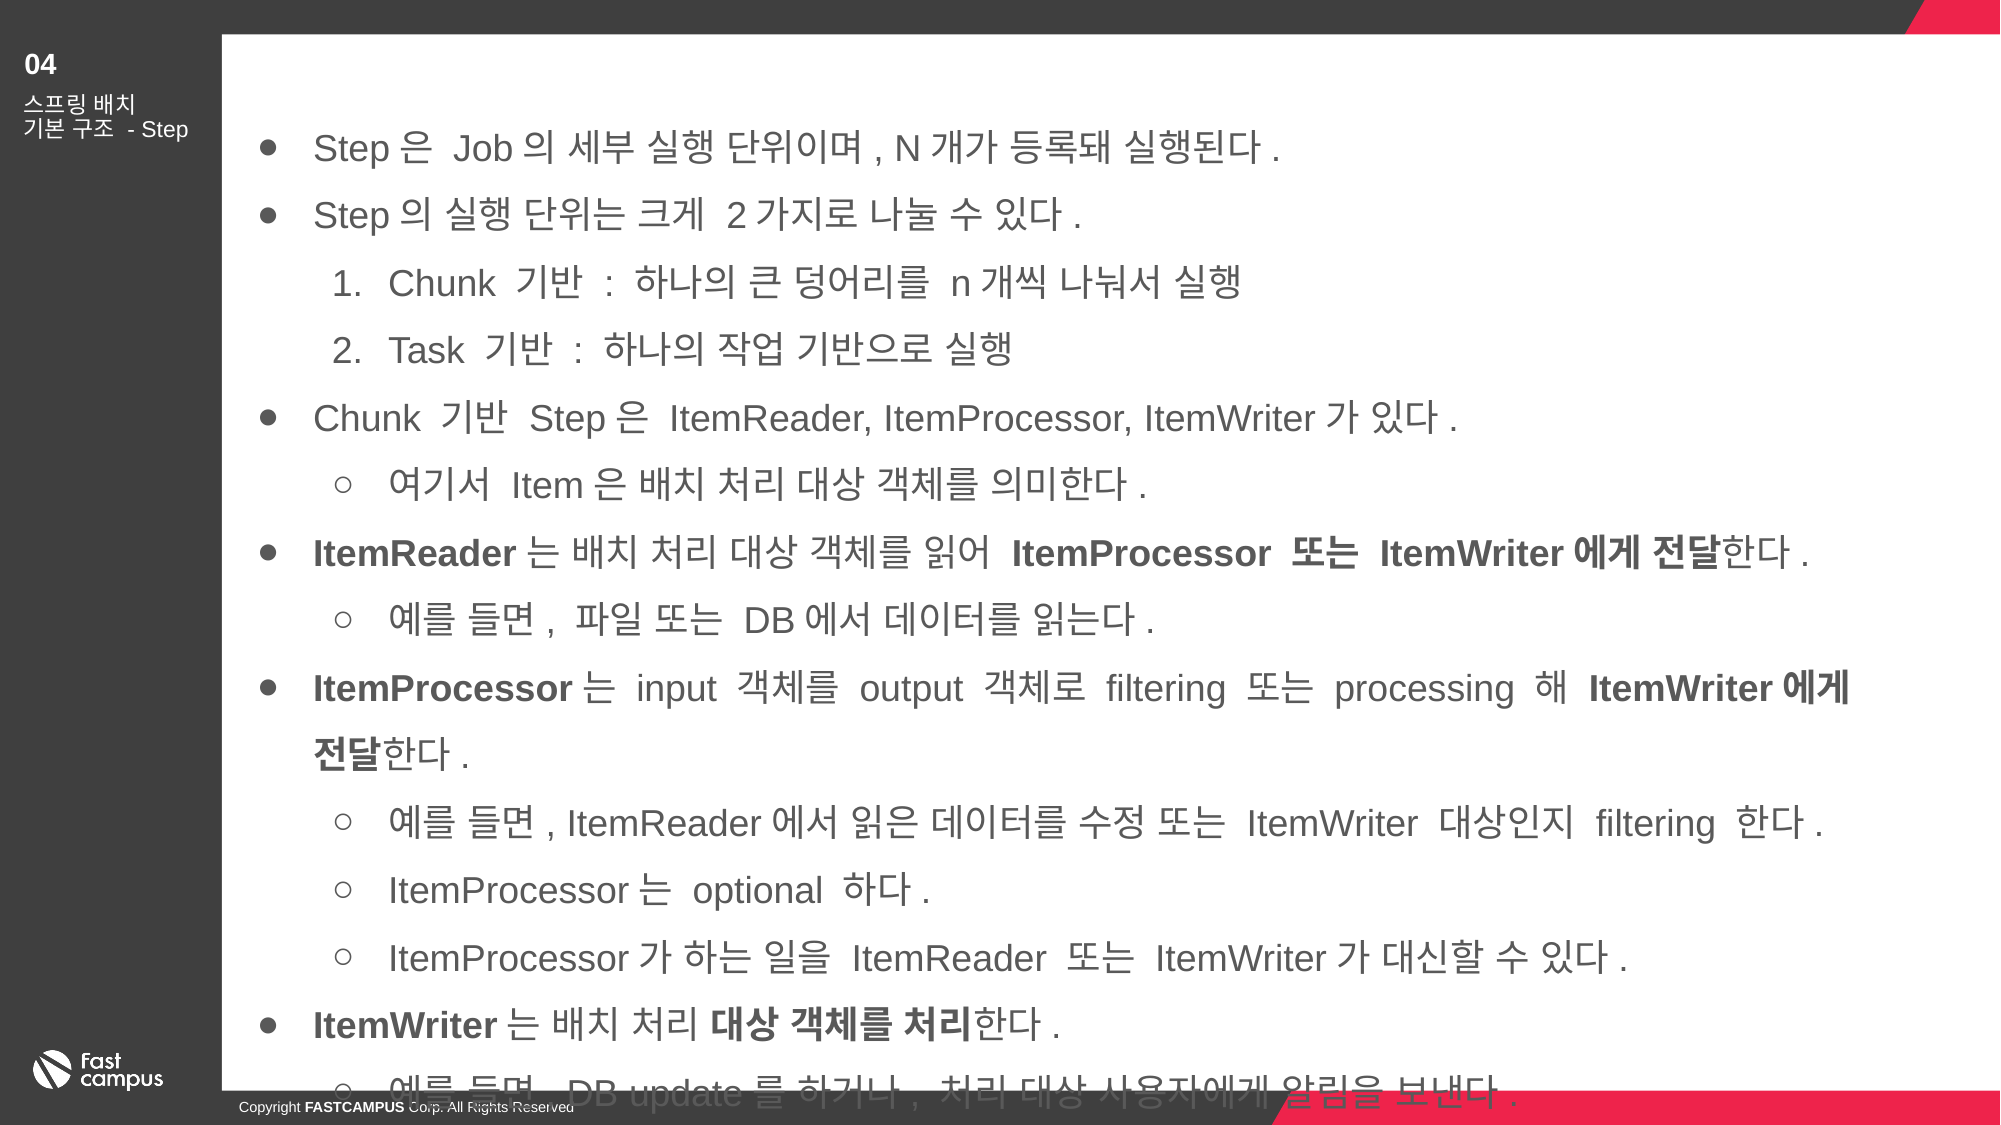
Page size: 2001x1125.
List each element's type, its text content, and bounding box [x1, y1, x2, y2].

text_box Step은 Job의 세부 실행 단위이며, N개가 등록돼 실행된다. Step의 실행 단위는 크게 2가지로 나눌 수 있다. Chunk 기반 : 하나의 큰 덩어리를 n개씩 나눠서 실행 Task 기반 : 하나의 작업 기반으로 실행 Chunk 기반 Step은 ItemReader, ItemProcessor, ItemWriter가 있다. 여기서 Item은 배치 처리 대상 객체를 의미한다. ItemReader는 배치 처리 대상 객체를 읽어 ItemProcessor 또는 ItemWriter에게 전달한다. 예를 들면, 파일 또는 DB에서 데이터를 읽는다. ItemProcessor는 input 객체를 output 객체로 filtering 또는 processing 해 ItemWriter에게 전달한다. 예를 들면, ItemReader에서 읽은 데이터를 수정 또는 ItemWriter 대상인지 filtering 한다. ItemProcessor는 optional 하다. ItemProcessor가 하는 일을 ItemReader 또는 ItemWriter가 대신할 수 있다. ItemWriter는 배치 처리 대상 객체를 처리한다. 예를 들면, DB update를 하거나, 처리 대상 사용자에게 알림을 보낸다. [223, 86, 2000, 1093]
list 04 [9, 41, 410, 93]
list 스프링 배치 기본 구조 - Step [8, 85, 207, 291]
picture [33, 1050, 163, 1091]
